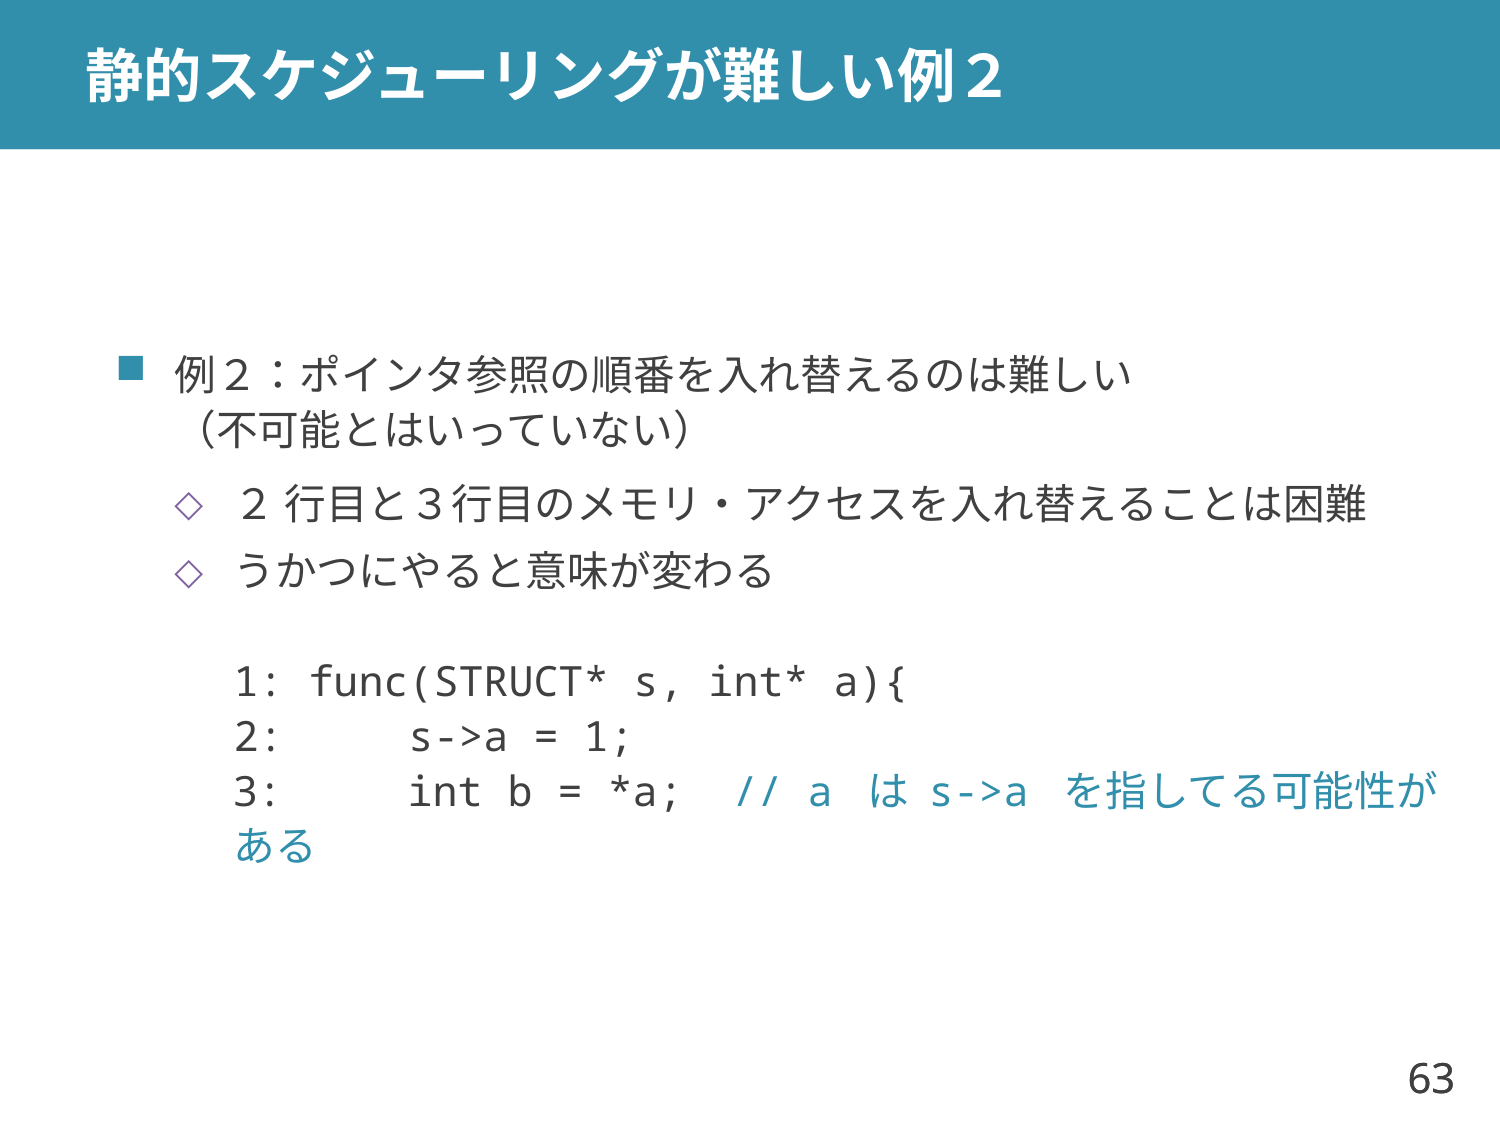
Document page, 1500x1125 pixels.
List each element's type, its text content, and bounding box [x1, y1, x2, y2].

list 例２：ポインタ参照の順番を入れ替えるのは難しい （不可能とはいっていない） ２ 行目と３行目のメモリ・アクセスを入れ替えることは困難 うかつにやると意味が変わる 1: func(STRUCT* s, int* a){ 2: s->a = 1; 3: int b = *a; // a は s->a を指してる可能性がある [100, 178, 1459, 1036]
title 静的スケジューリングが難しい例２ [70, 0, 1500, 150]
